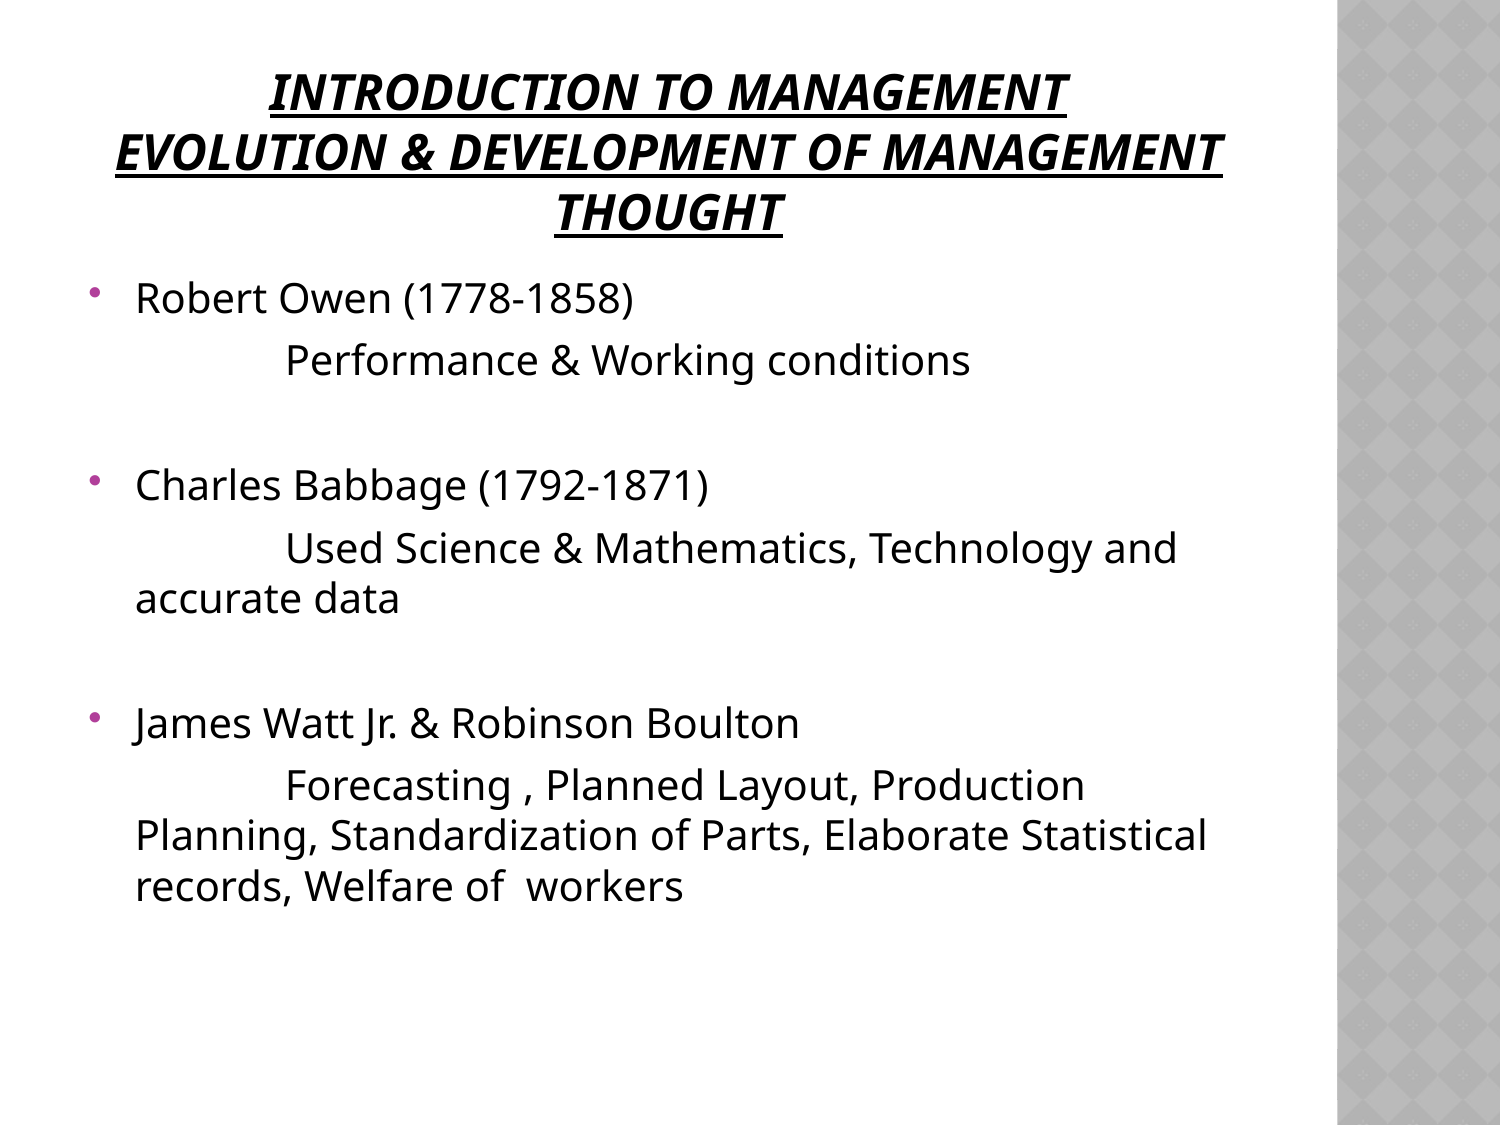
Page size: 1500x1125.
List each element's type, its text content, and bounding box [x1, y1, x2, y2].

title Introduction to Management Evolution & Development of Management Thought [75, 52, 1263, 240]
list Robert Owen (1778-1858) Performance & Working conditions Charles Babbage (1792-1871) Used Science & Mathematics, Technology and accurate data James Watt Jr. & Robinson Boulton Forecasting , Planned Layout, Production Planning, Standardization of Parts, Elaborate Statistical records, Welfare of workers [75, 264, 1263, 1059]
